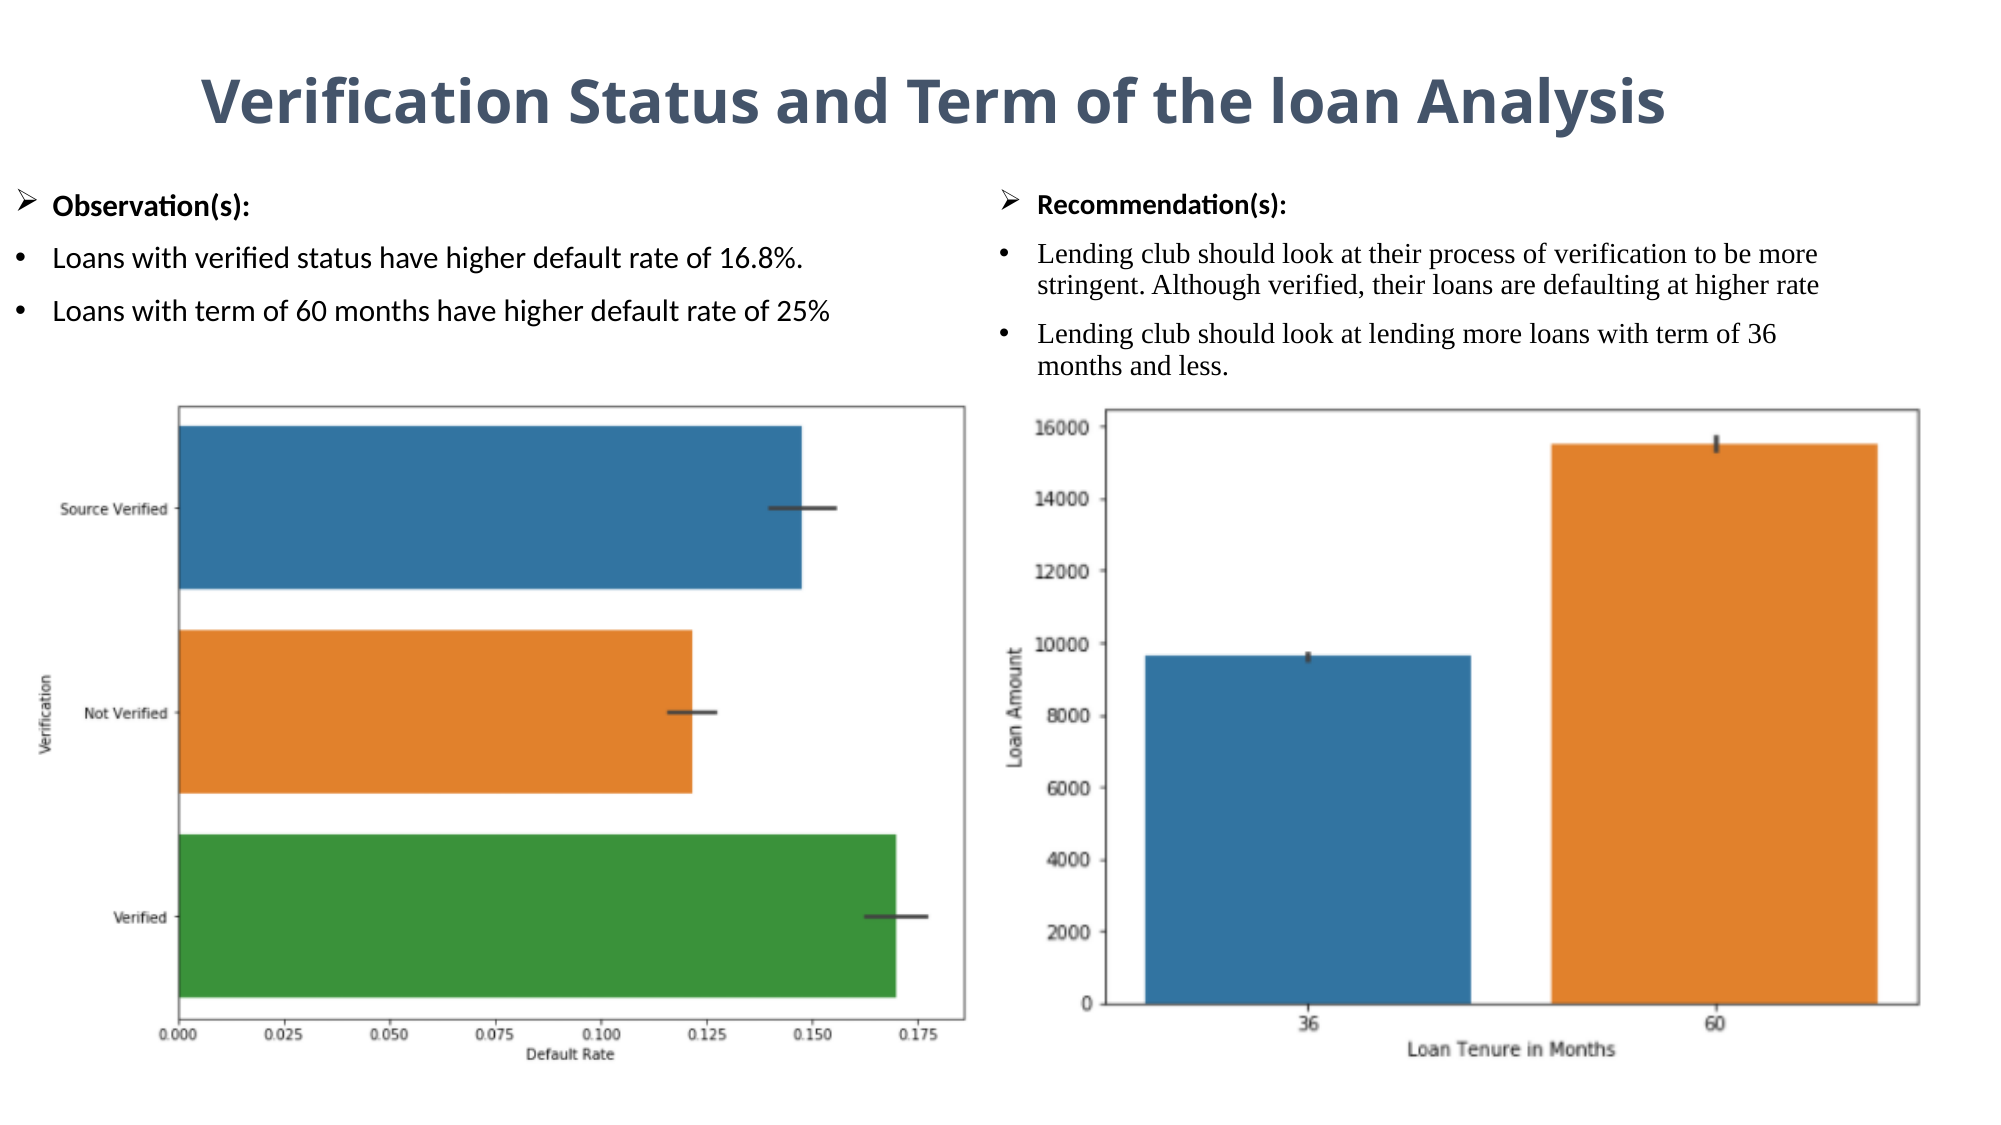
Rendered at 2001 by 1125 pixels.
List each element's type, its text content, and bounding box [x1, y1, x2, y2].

picture [20, 391, 1939, 1071]
text_box Recommendation(s): Lending club should look at their process of verification to be more stringent. Although verified, their loans are defaulting at higher rate Lending club should look at lending more loans with term of 36 months and less. [984, 182, 1853, 391]
list Observation(s): Loans with verified status have higher default rate of 16.8%. Loans with term of 60 months have higher default rate of 25% [0, 182, 869, 392]
title Verification Status and Term of the loan Analysis [186, 33, 1715, 174]
